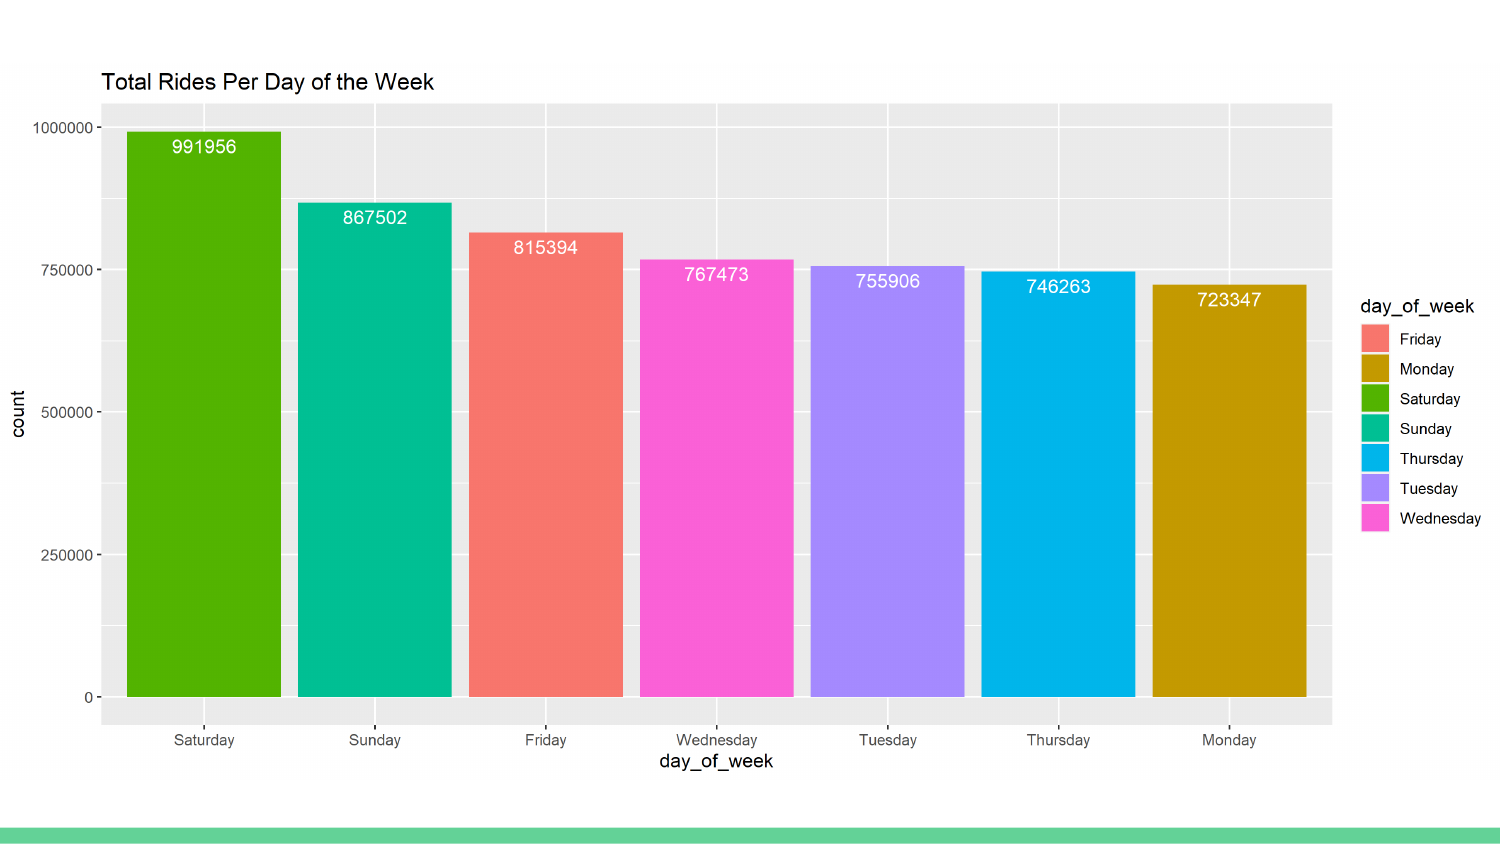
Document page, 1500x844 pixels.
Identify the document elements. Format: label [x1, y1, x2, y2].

picture [0, 63, 1500, 781]
